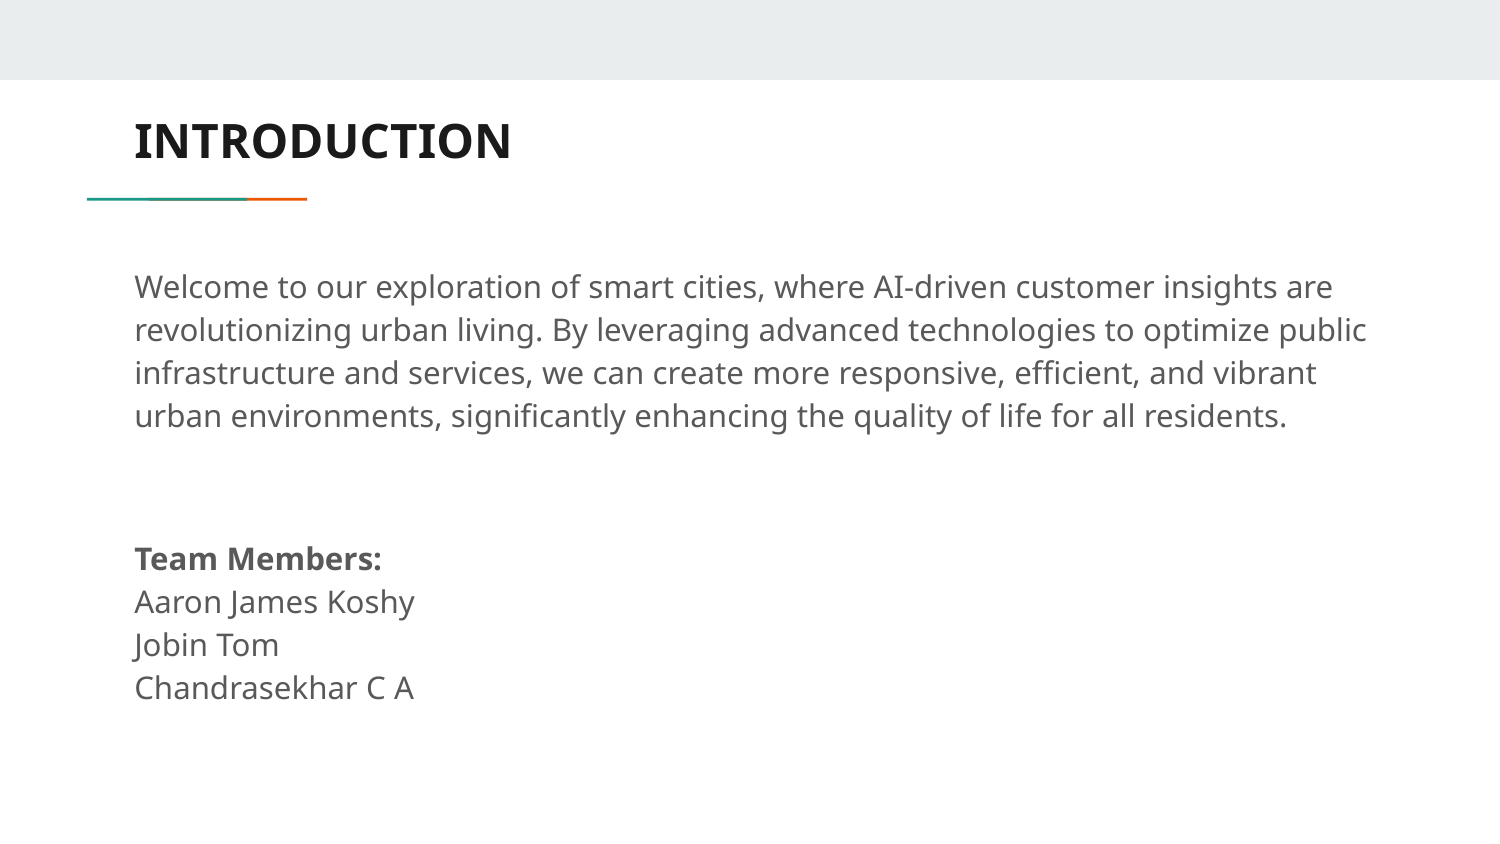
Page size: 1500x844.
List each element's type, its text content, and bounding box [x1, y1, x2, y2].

title INTRODUCTION [119, 95, 1381, 184]
list Welcome to our exploration of smart cities, where AI-driven customer insights are revolutionizing urban living. By leveraging advanced technologies to optimize public infrastructure and services, we can create more responsive, efficient, and vibrant urban environments, significantly enhancing the quality of life for all residents. Team Members: Aaron James Koshy Jobin Tom Chandrasekhar C A [119, 246, 1389, 794]
